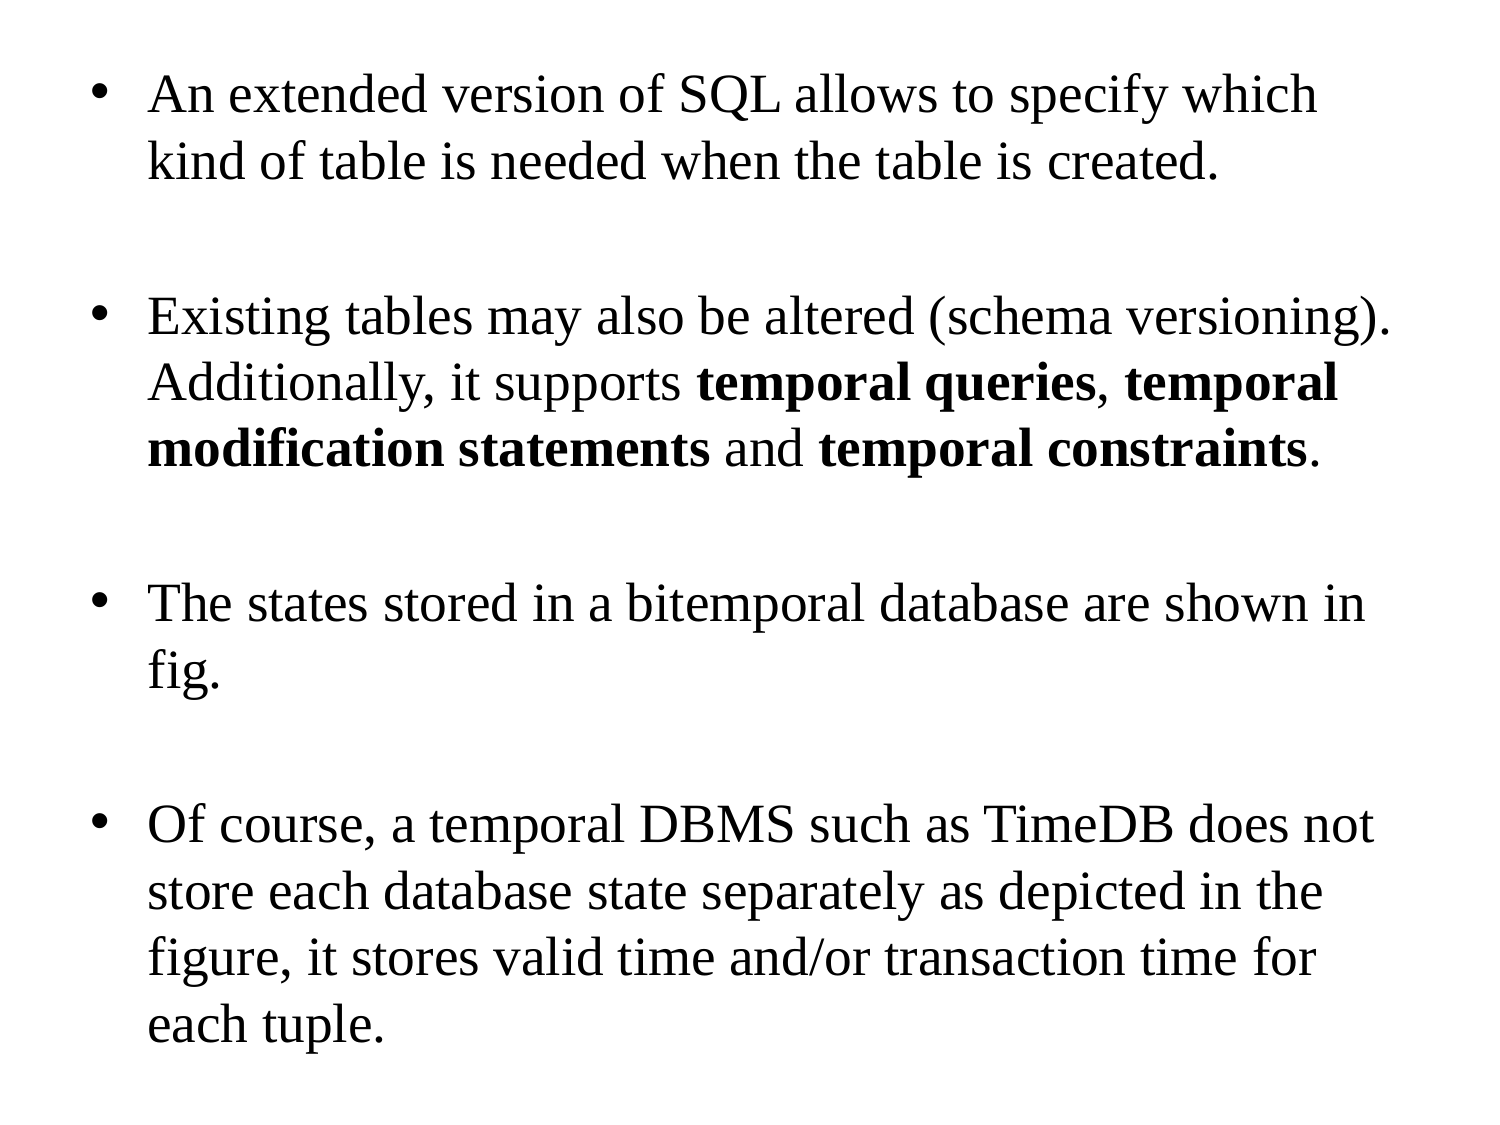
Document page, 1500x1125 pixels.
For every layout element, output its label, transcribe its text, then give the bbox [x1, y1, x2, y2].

list An extended version of SQL allows to specify which kind of table is needed when the table is created. Existing tables may also be altered (schema versioning). Additionally, it supports temporal queries, temporal modification statements and temporal constraints. The states stored in a bitemporal database are shown in fig. Of course, a temporal DBMS such as TimeDB does not store each database state separately as depicted in the figure, it stores valid time and/or transaction time for each tuple. [75, 50, 1425, 1075]
